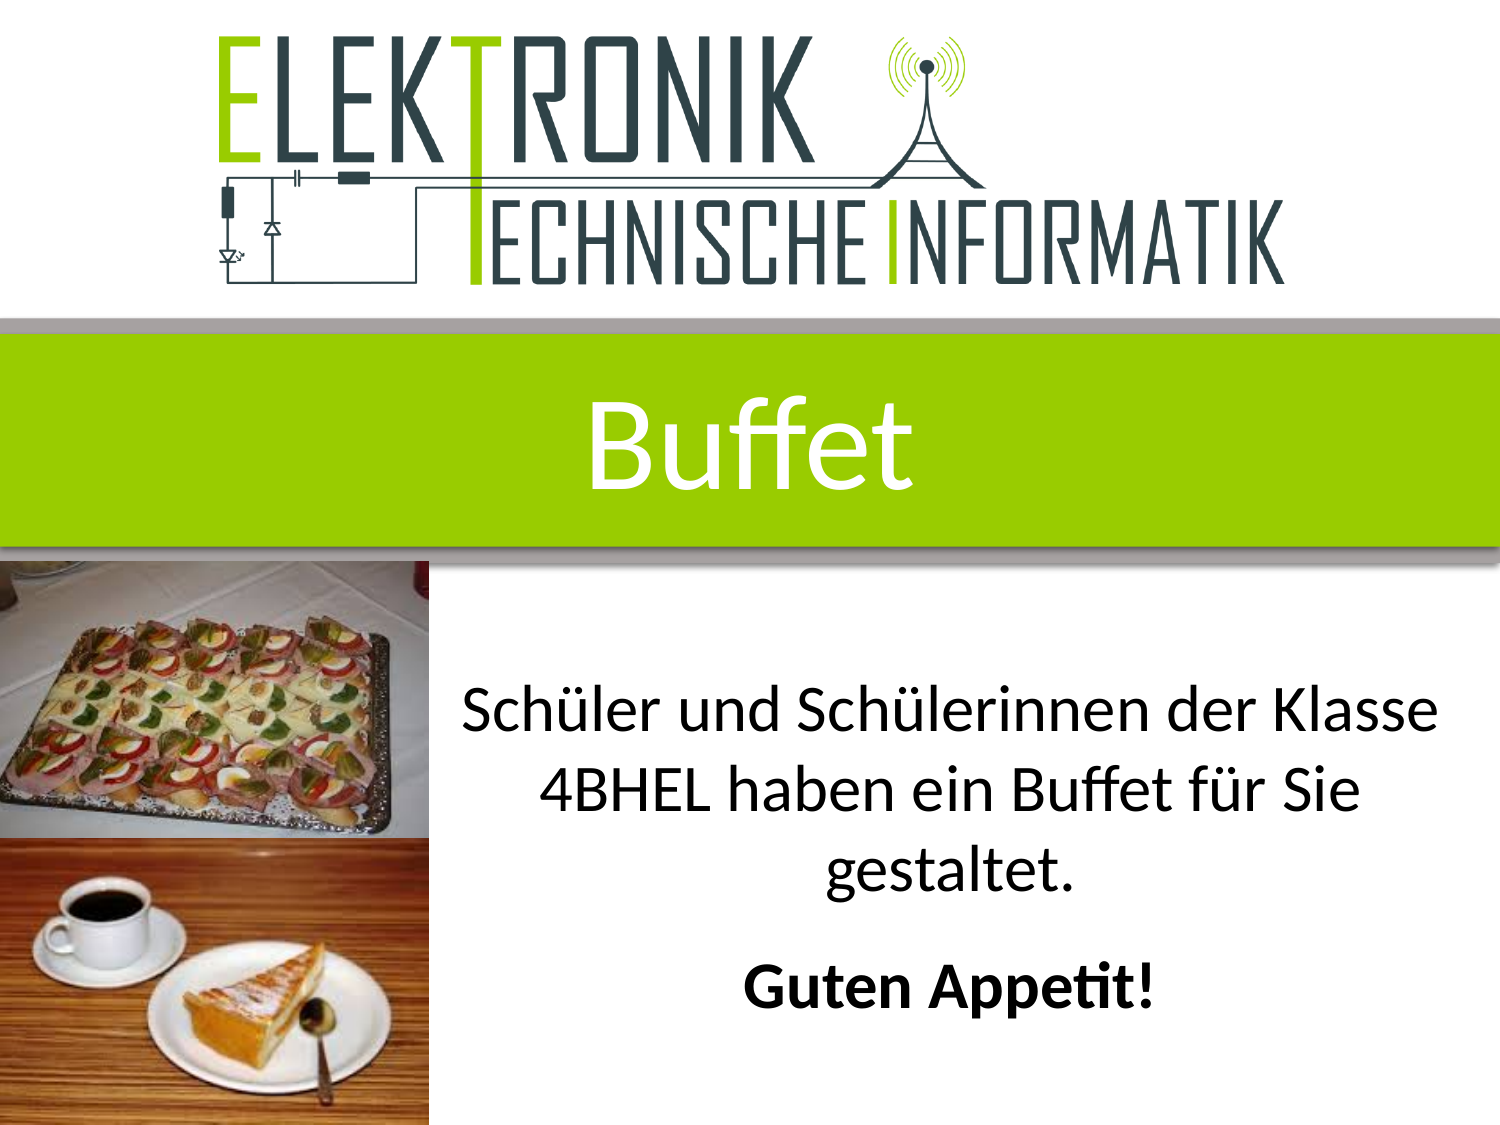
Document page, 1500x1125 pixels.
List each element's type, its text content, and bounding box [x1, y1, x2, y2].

subtitle Schüler und Schülerinnen der Klasse 4BHEL haben ein Buffet für Sie gestaltet. Guten Appetit! [442, 657, 1459, 1125]
title Buffet [75, 334, 1426, 546]
picture [200, 17, 1306, 299]
picture [0, 561, 429, 1125]
